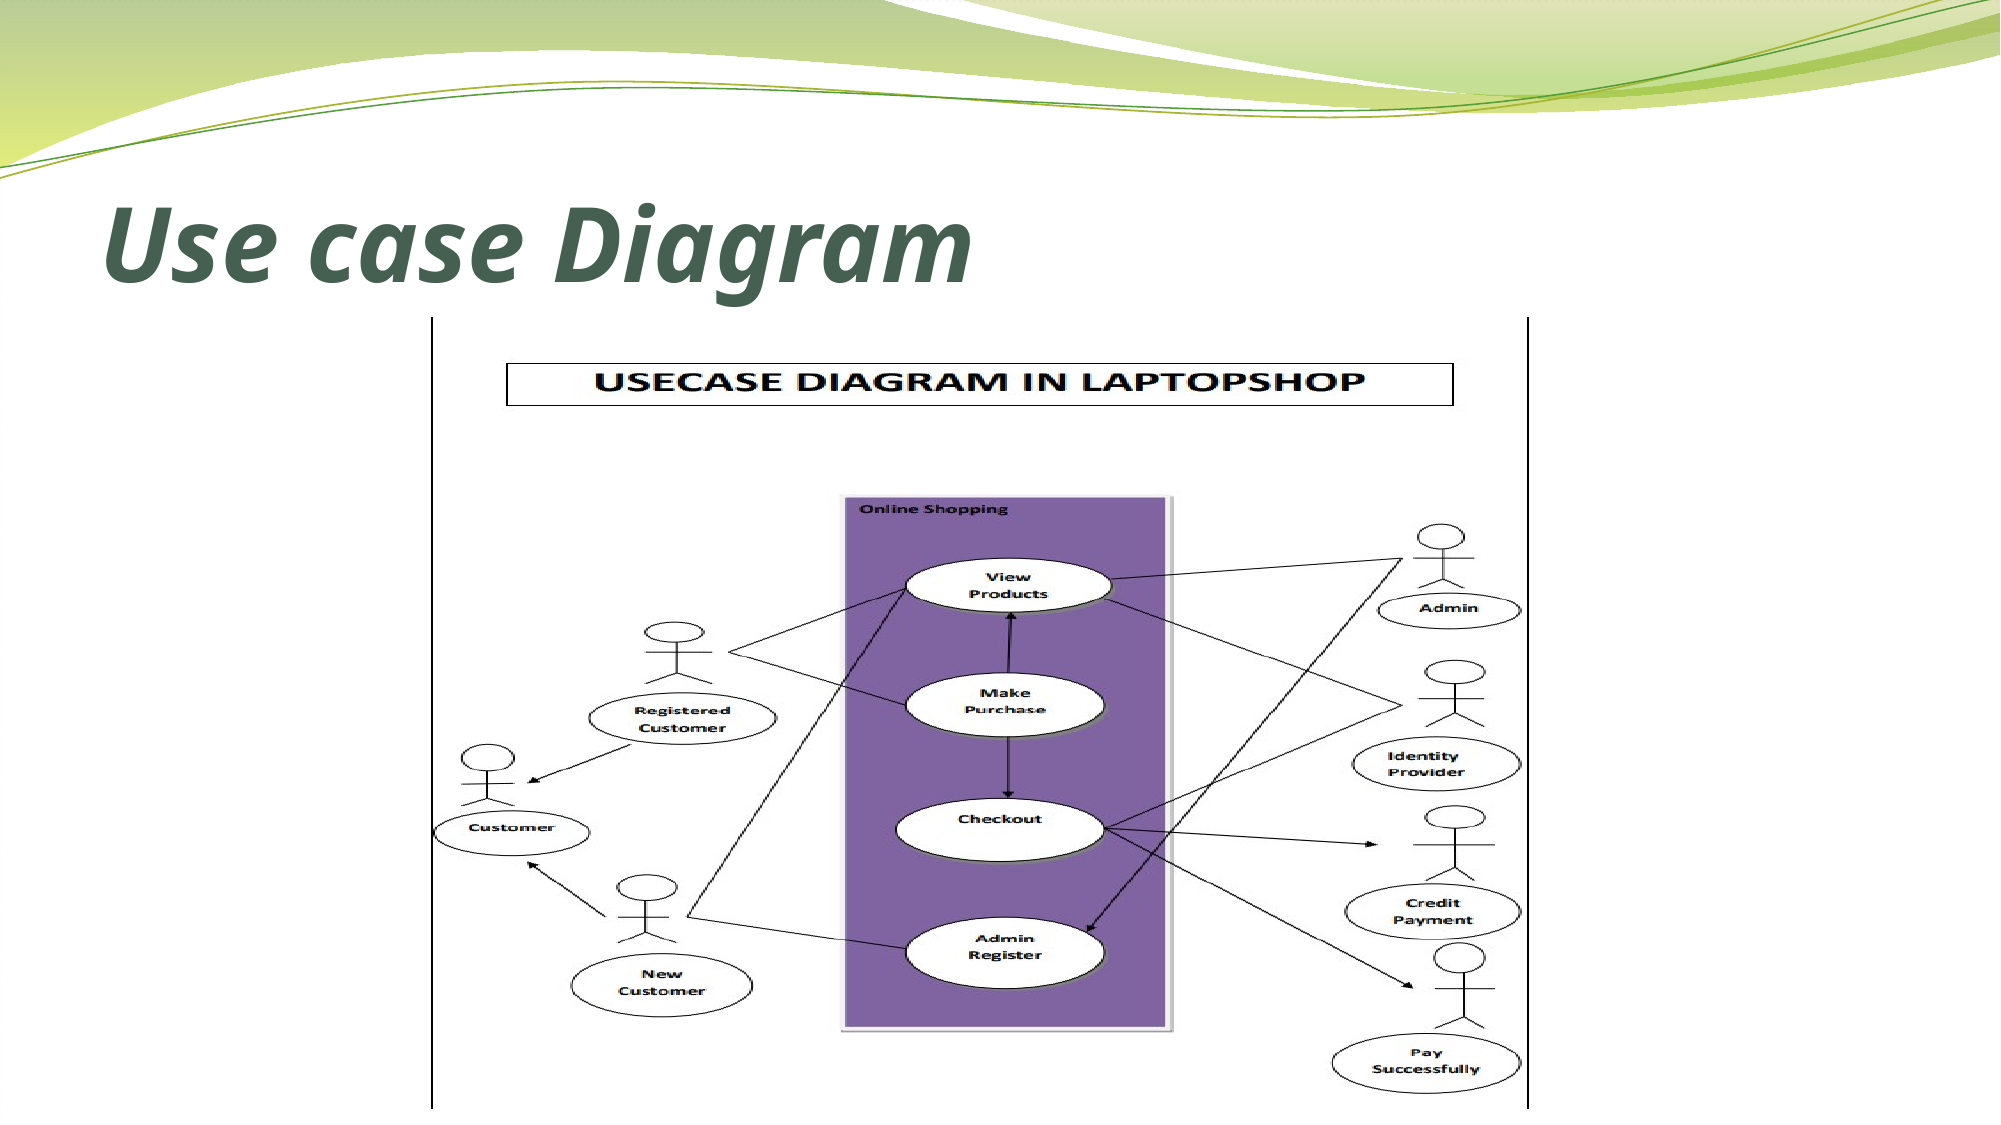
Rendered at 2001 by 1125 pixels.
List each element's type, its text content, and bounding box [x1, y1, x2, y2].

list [430, 317, 1531, 1109]
title Use case Diagram [99, 115, 1900, 303]
